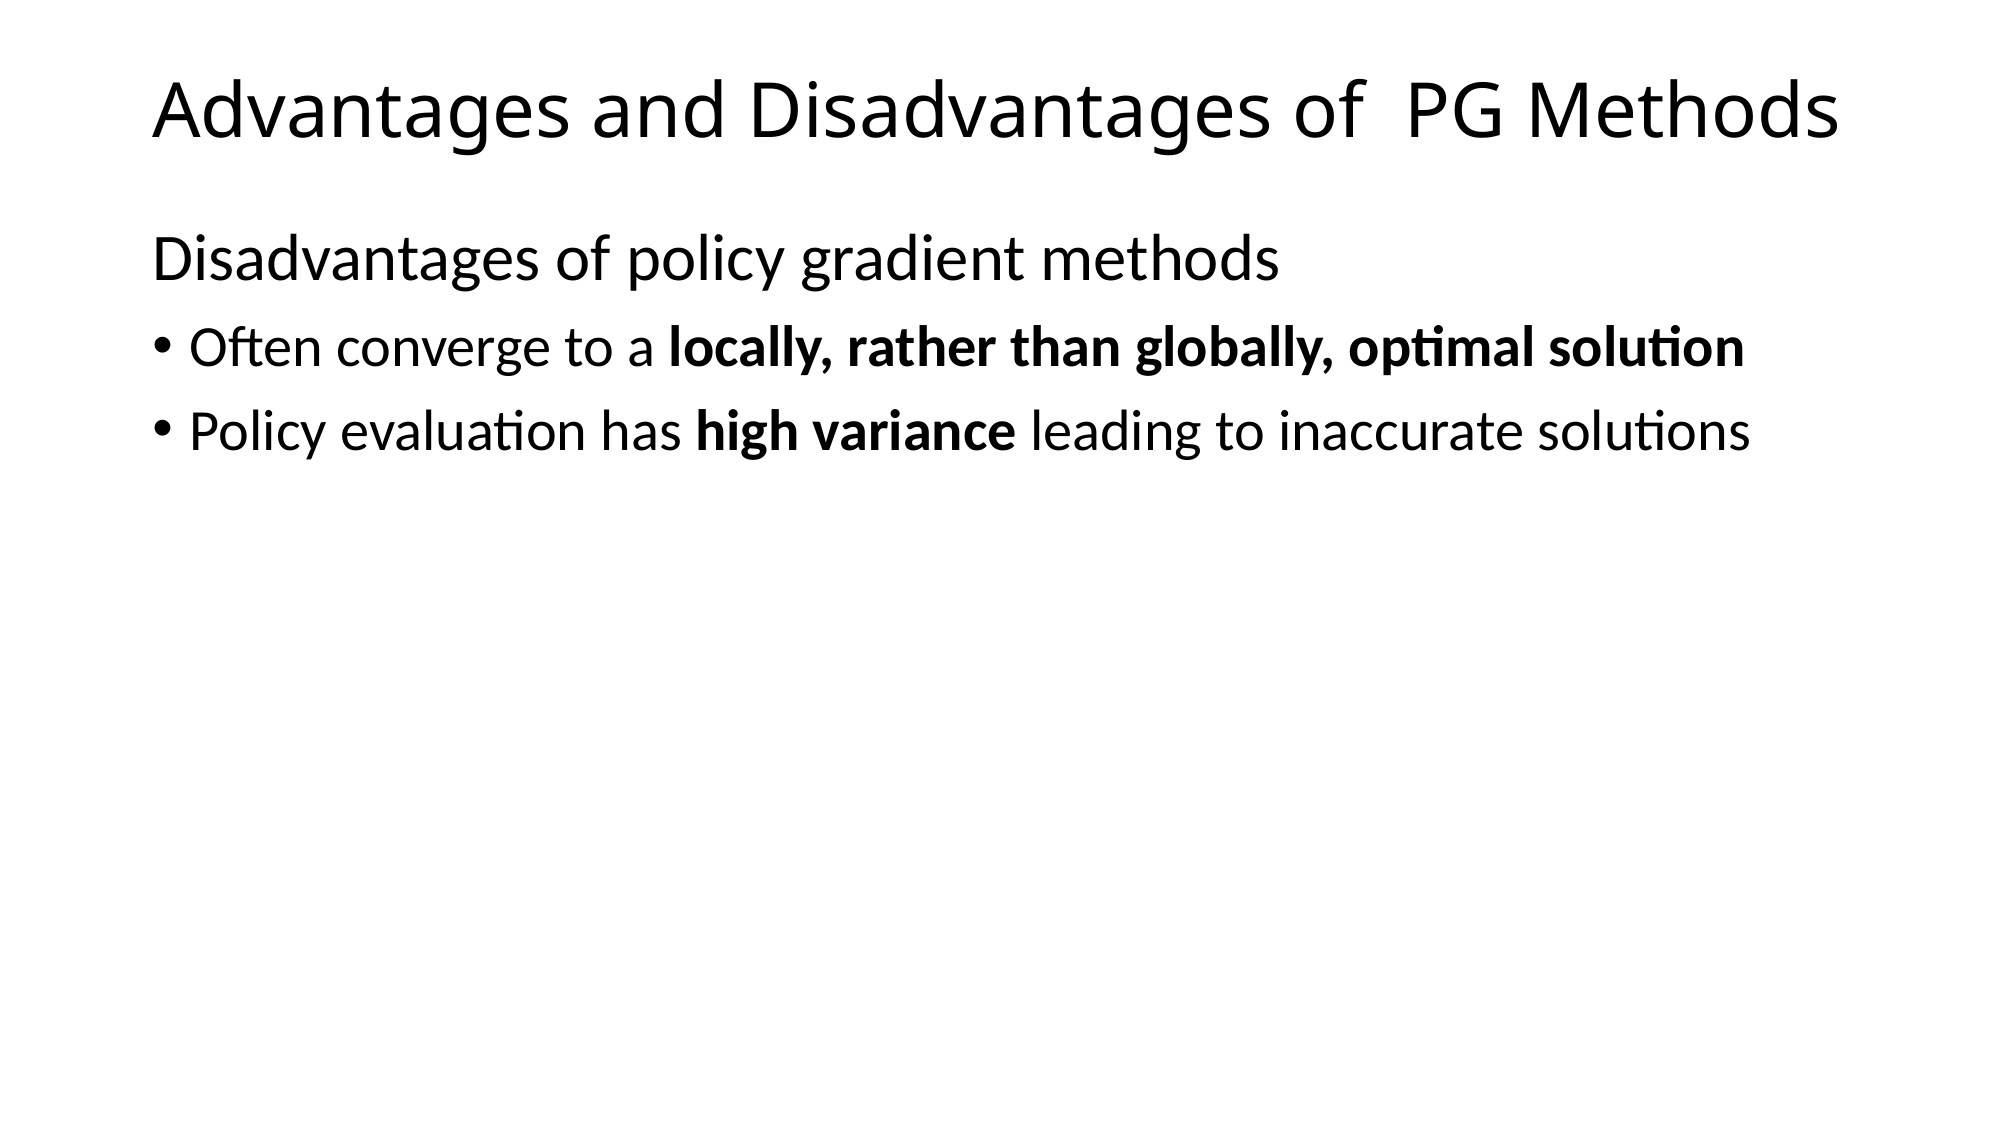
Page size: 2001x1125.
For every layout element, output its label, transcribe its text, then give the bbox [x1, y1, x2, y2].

title Advantages and Disadvantages of PG Methods [137, 59, 1863, 167]
list Disadvantages of policy gradient methods Often converge to a locally, rather than globally, optimal solution Policy evaluation has high variance leading to inaccurate solutions [137, 215, 1863, 1014]
